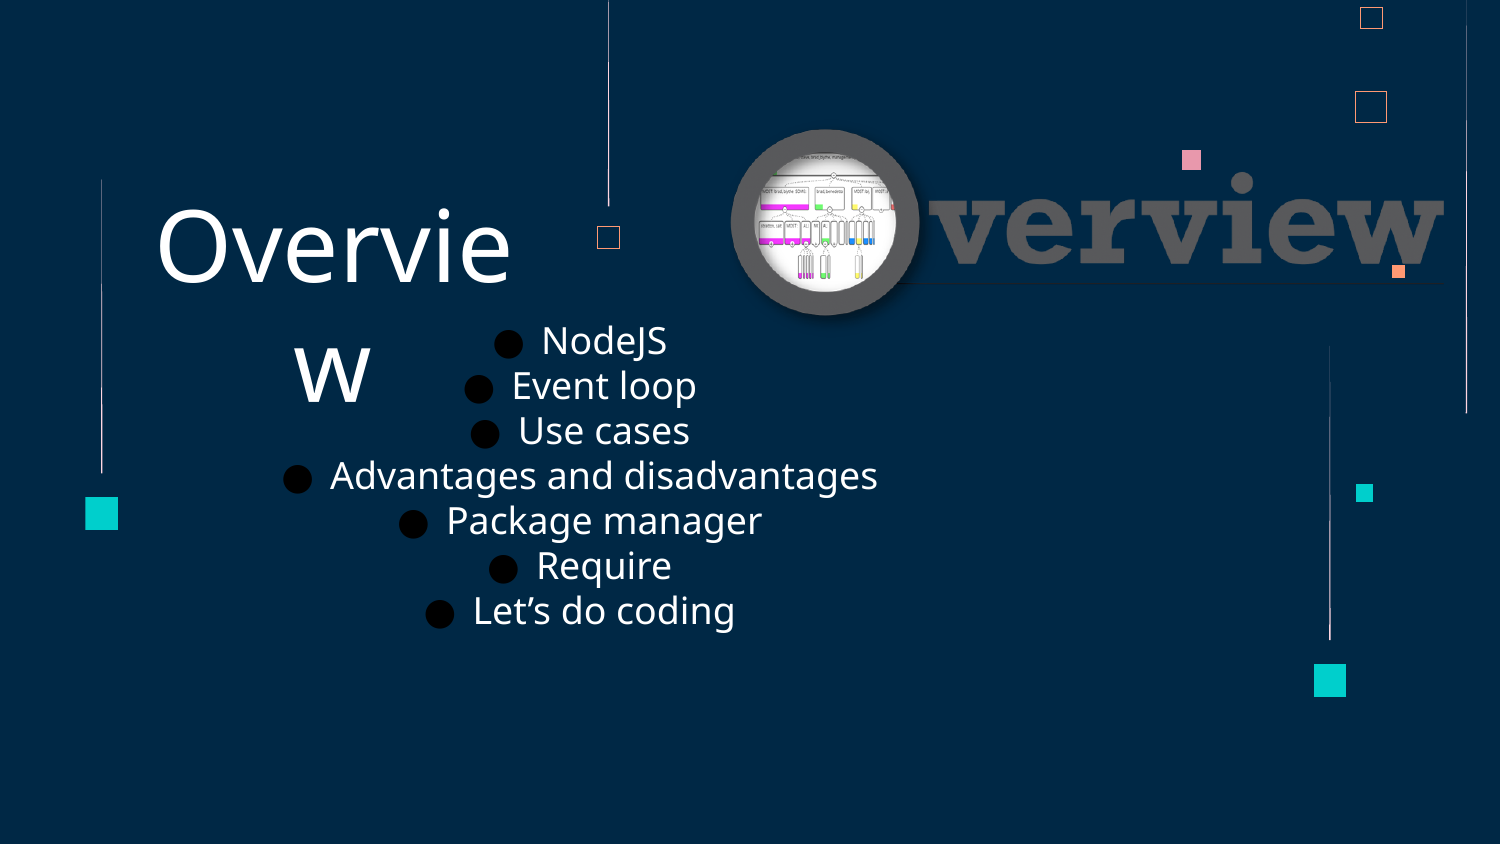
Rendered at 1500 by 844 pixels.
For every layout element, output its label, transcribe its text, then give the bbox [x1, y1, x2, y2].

subtitle NodeJS Event loop Use cases Advantages and disadvantages Package manager Require Let’s do coding [149, 306, 984, 673]
picture [730, 118, 1444, 346]
title Overview [118, 171, 549, 309]
